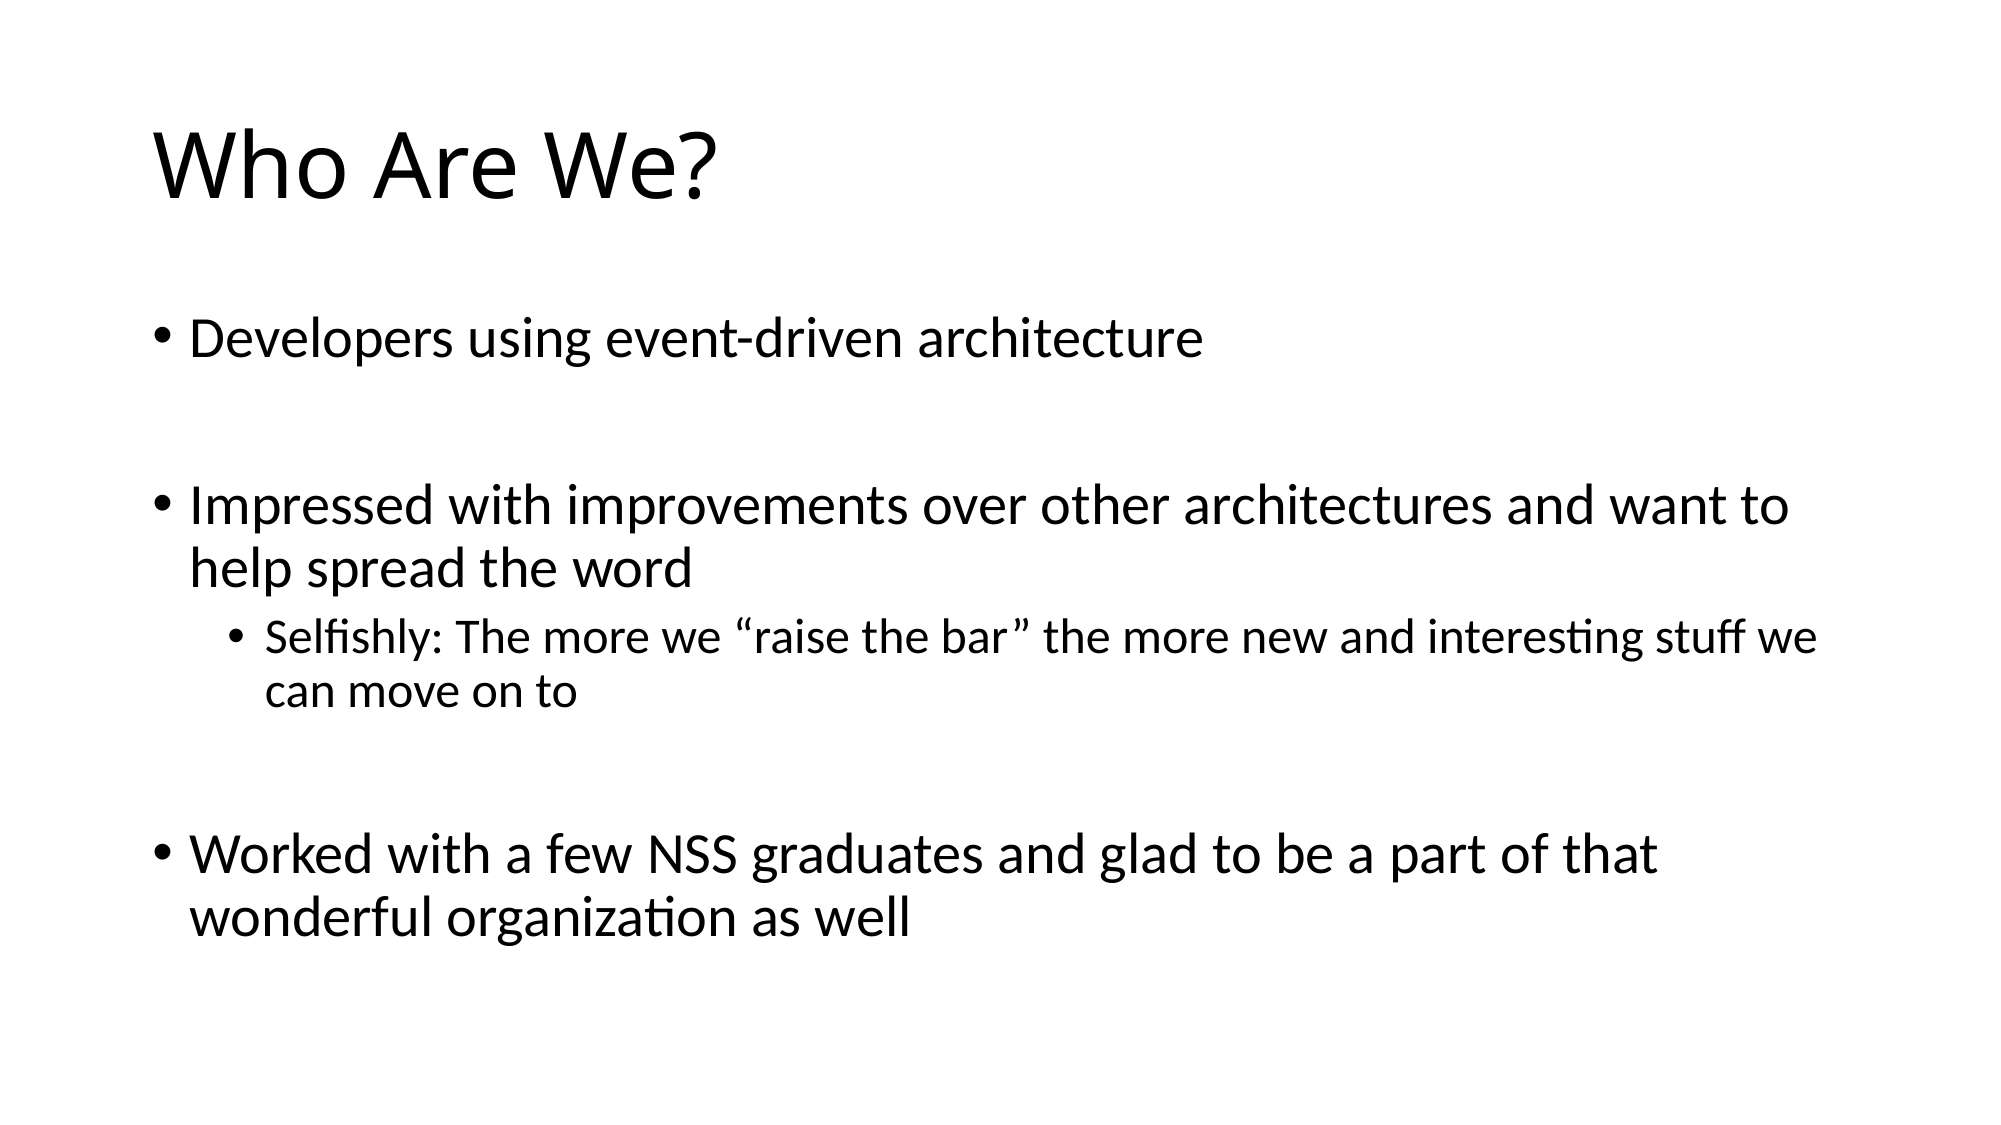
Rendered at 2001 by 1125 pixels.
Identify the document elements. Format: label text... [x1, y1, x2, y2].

list Developers using event-driven architecture Impressed with improvements over other architectures and want to help spread the word Selfishly: The more we “raise the bar” the more new and interesting stuff we can move on to Worked with a few NSS graduates and glad to be a part of that wonderful organization as well [137, 299, 1863, 1014]
title Who Are We? [137, 59, 1863, 278]
